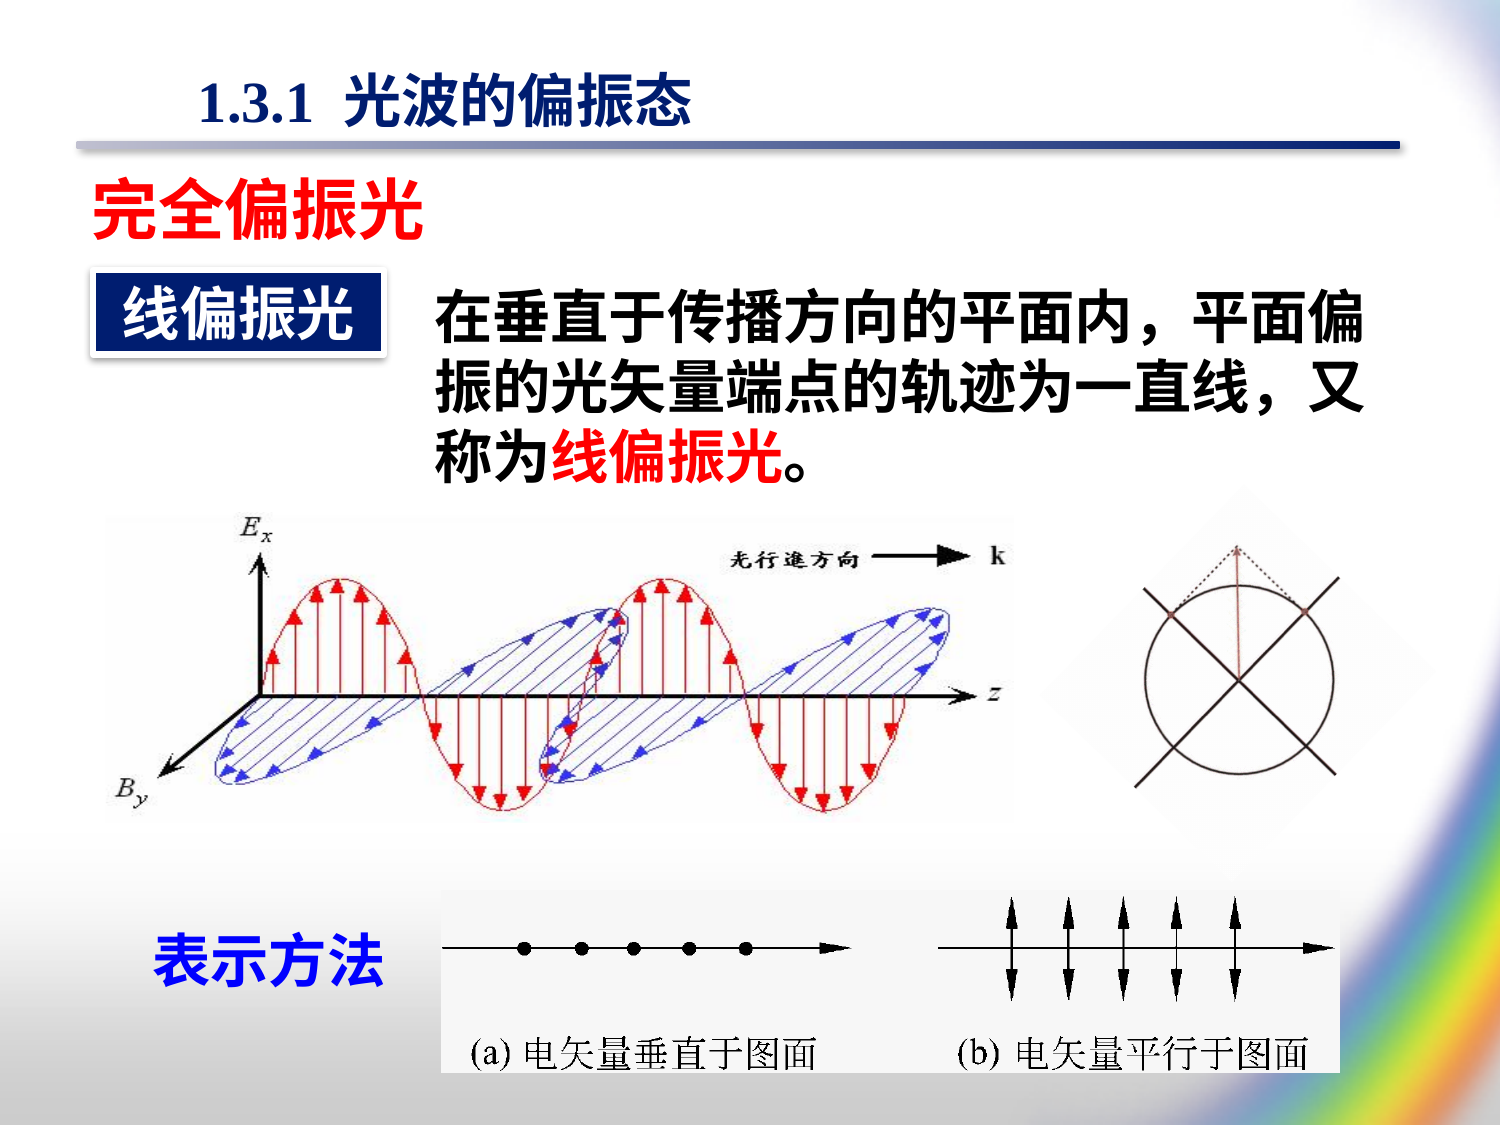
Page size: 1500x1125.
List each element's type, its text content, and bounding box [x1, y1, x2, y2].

text_box [75, 139, 1402, 151]
picture [0, 0, 1500, 1125]
text_box 完全偏振光 [76, 160, 561, 261]
text_box 在垂直于传播方向的平面内，平面偏振的光矢量端点的轨迹为一直线，又称为线偏振光。 [419, 272, 1435, 450]
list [441, 890, 1340, 1073]
text_box 线偏振光 [90, 267, 387, 358]
title 1.3.1 光波的偏振态 [183, 54, 1344, 138]
text_box 表示方法 [137, 916, 401, 1002]
